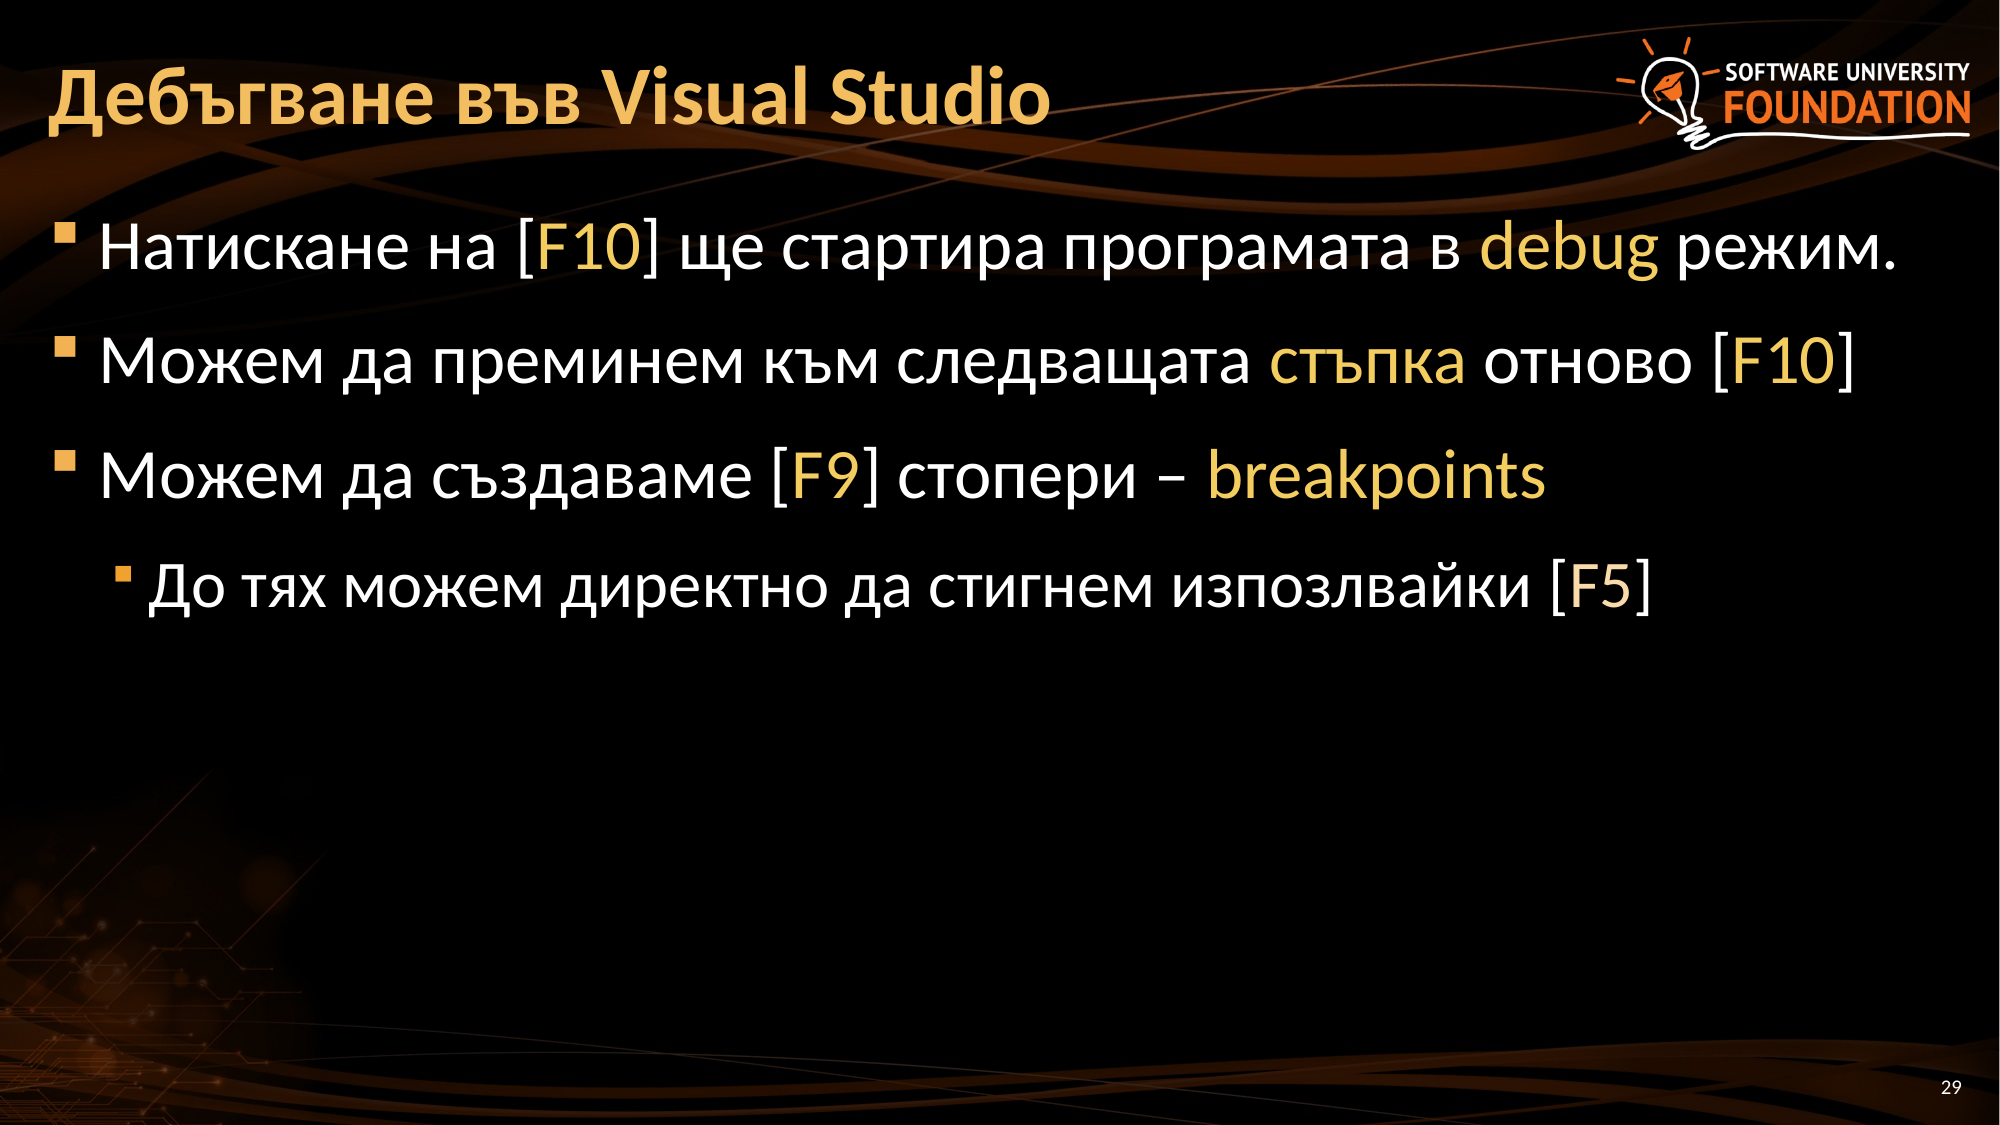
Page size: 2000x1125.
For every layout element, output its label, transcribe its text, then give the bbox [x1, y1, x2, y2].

list Натискане на [F10] ще стартира програмата в debug режим. Можем да преминем към следващата стъпка отново [F10] Можем да създаваме [F9] стопери – breakpoints До тях можем директно да стигнем изпозлвайки [F5] [31, 188, 1968, 1103]
picture [0, 0, 2000, 1125]
title Дебъгване във Visual Studio [30, 6, 1602, 189]
